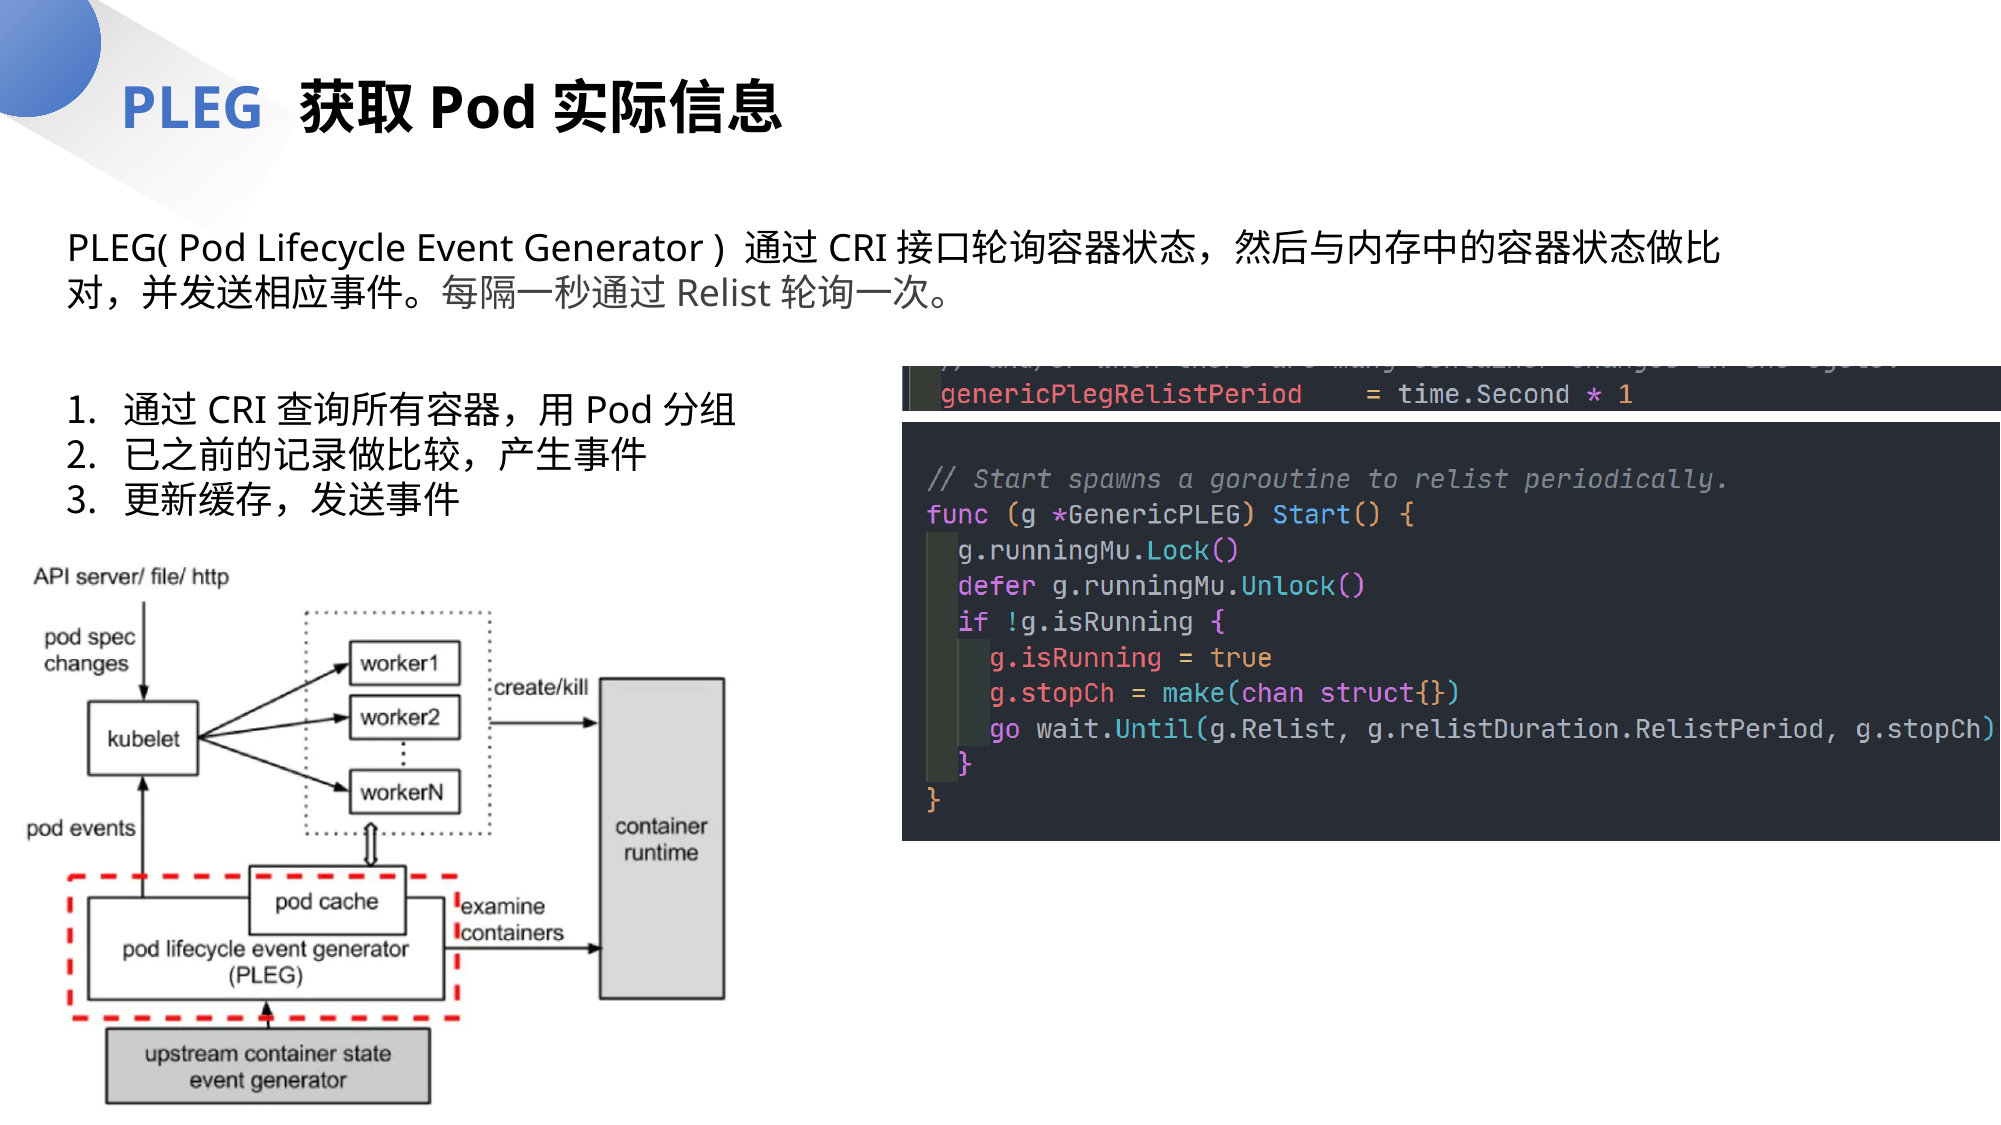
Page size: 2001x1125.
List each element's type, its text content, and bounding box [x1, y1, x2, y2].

text_box PLEG 获取Pod实际信息 [282, 54, 800, 150]
picture [902, 422, 2000, 841]
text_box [0, 0, 282, 185]
picture [902, 366, 2001, 411]
text_box 通过CRI查询所有容器，用Pod分组 已之前的记录做比较，产生事件 更新缓存，发送事件 [52, 378, 1076, 528]
text_box PLEG( Pod Lifecycle Event Generator ) 通过CRI接口轮询容器状态，然后与内存中的容器状态做比对，并发送相应事件。每隔一秒通过Relist轮询一次。 [52, 216, 1772, 322]
picture [4, 544, 801, 1125]
